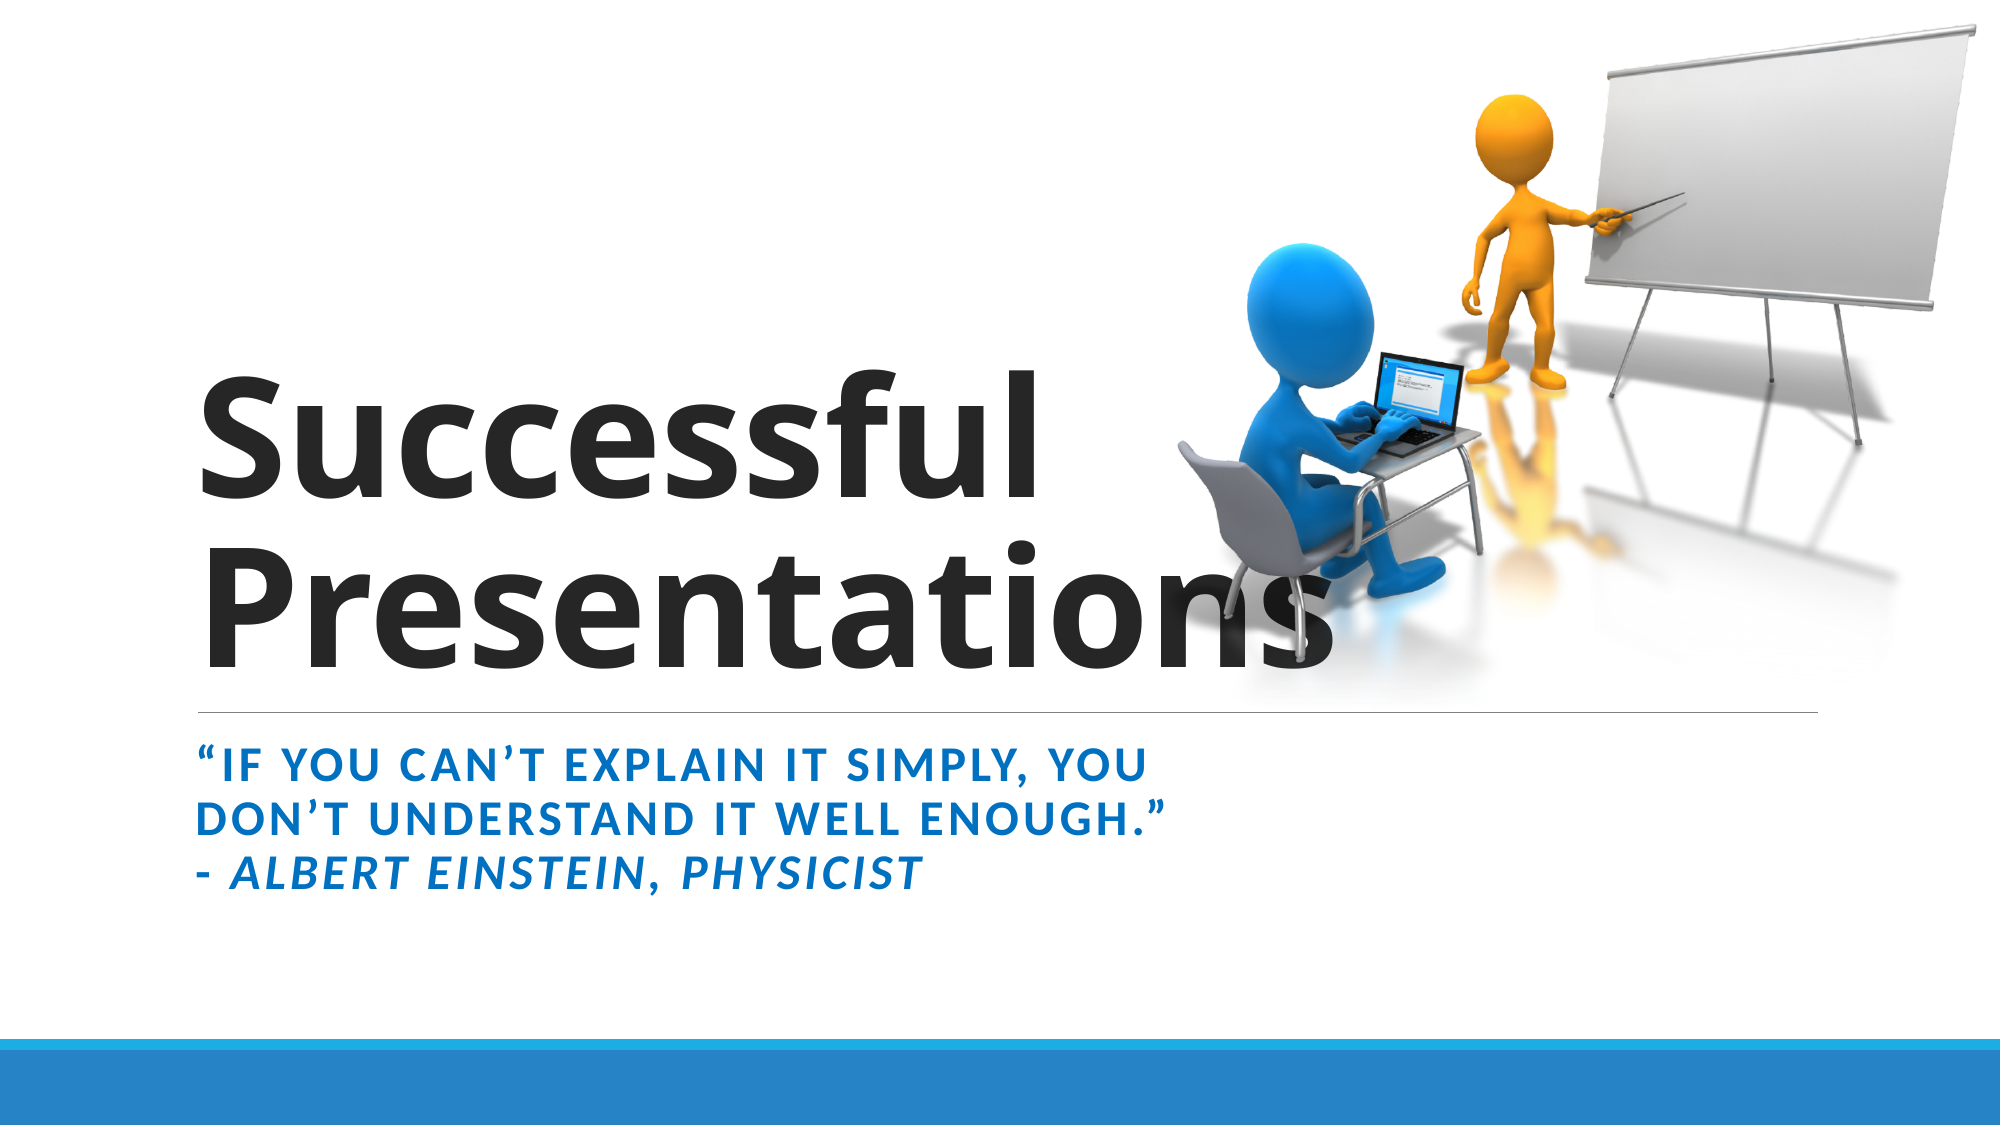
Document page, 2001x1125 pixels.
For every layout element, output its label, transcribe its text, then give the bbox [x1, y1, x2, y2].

picture [1108, 10, 2000, 710]
title Successful Presentations [180, 124, 1105, 710]
subtitle “If you can’t explain it simply, you don’t understand it well enough.” - Albert Einstein, Physicist [180, 730, 1239, 919]
